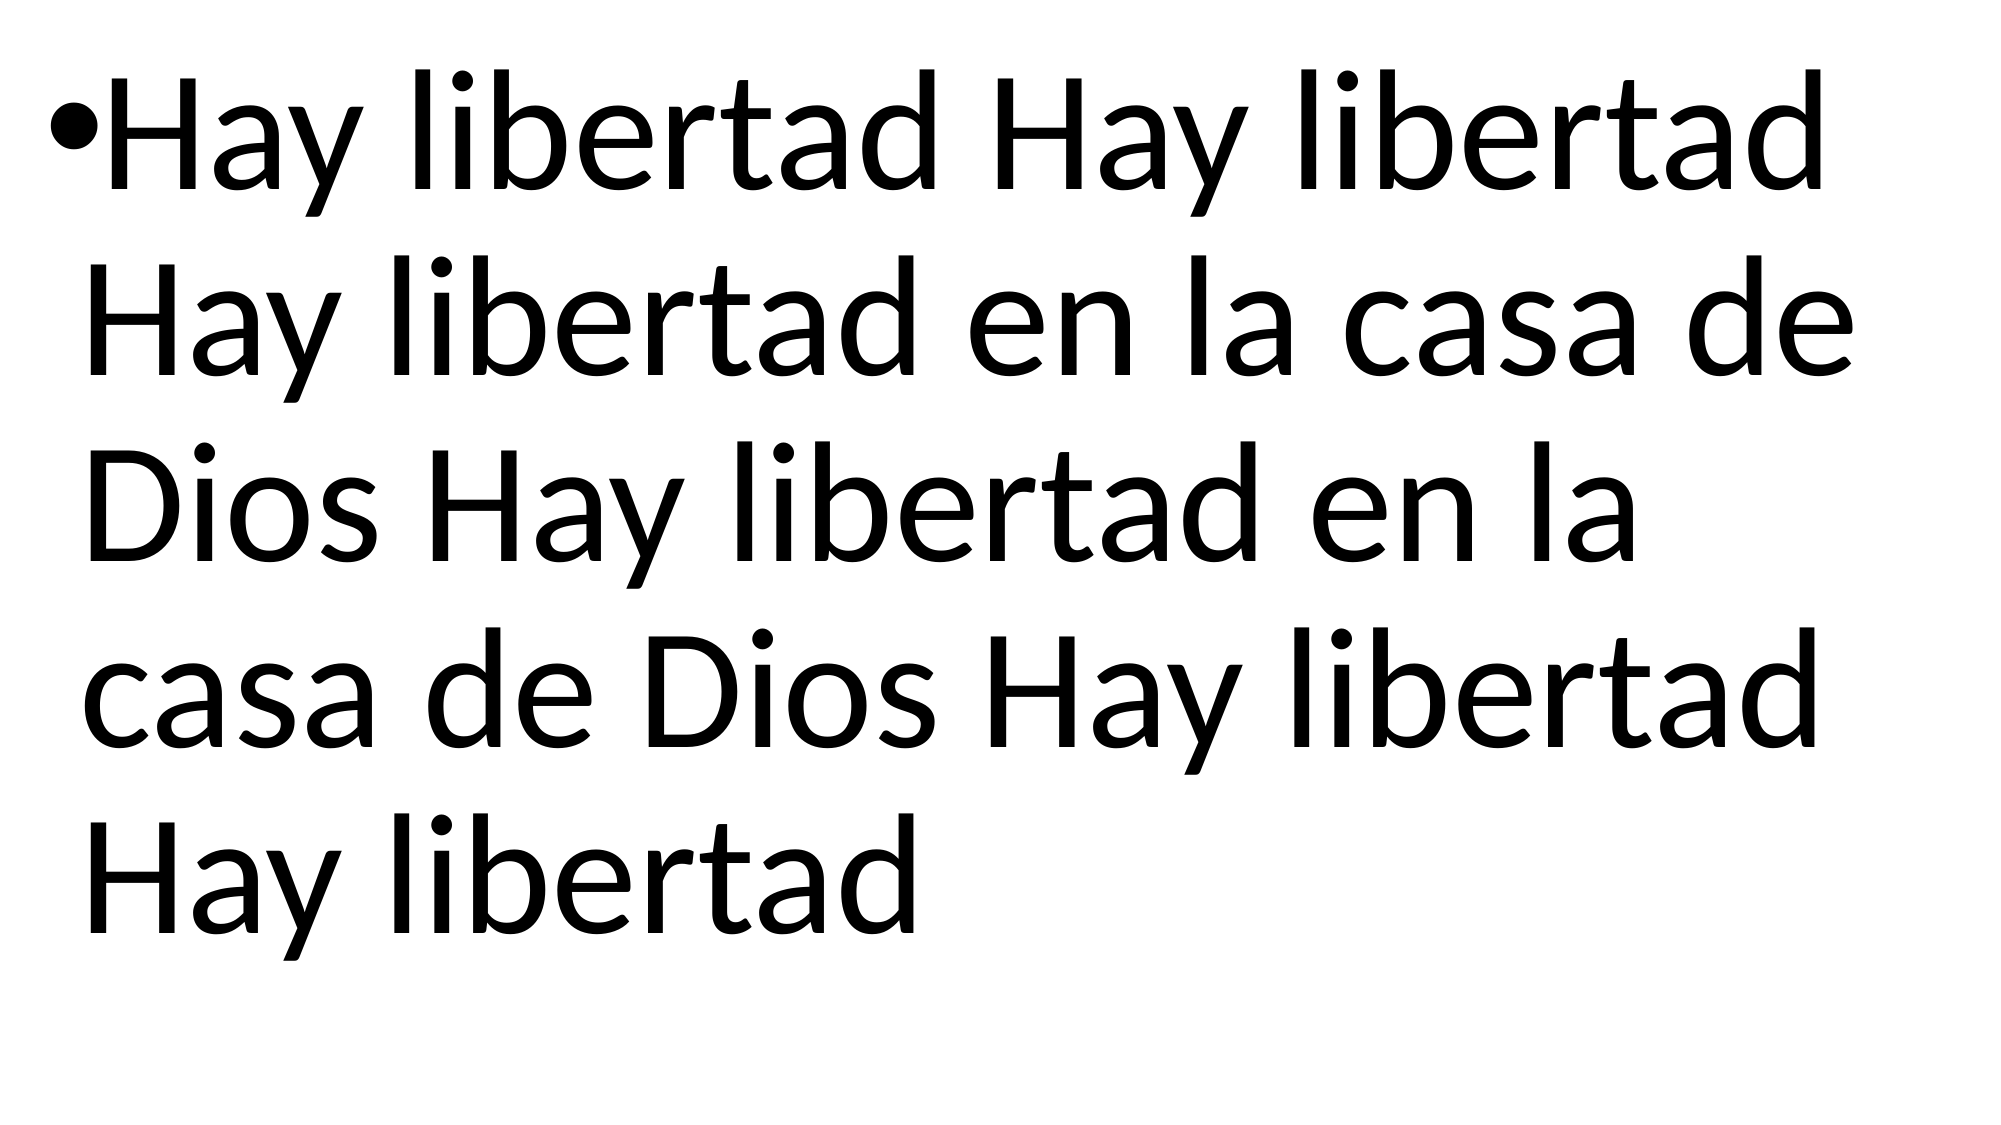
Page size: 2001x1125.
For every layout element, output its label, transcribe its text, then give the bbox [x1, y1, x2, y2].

list Hay libertad Hay libertad Hay libertad en la casa de Dios Hay libertad en la casa de Dios Hay libertad Hay libertad [29, 33, 1950, 1109]
